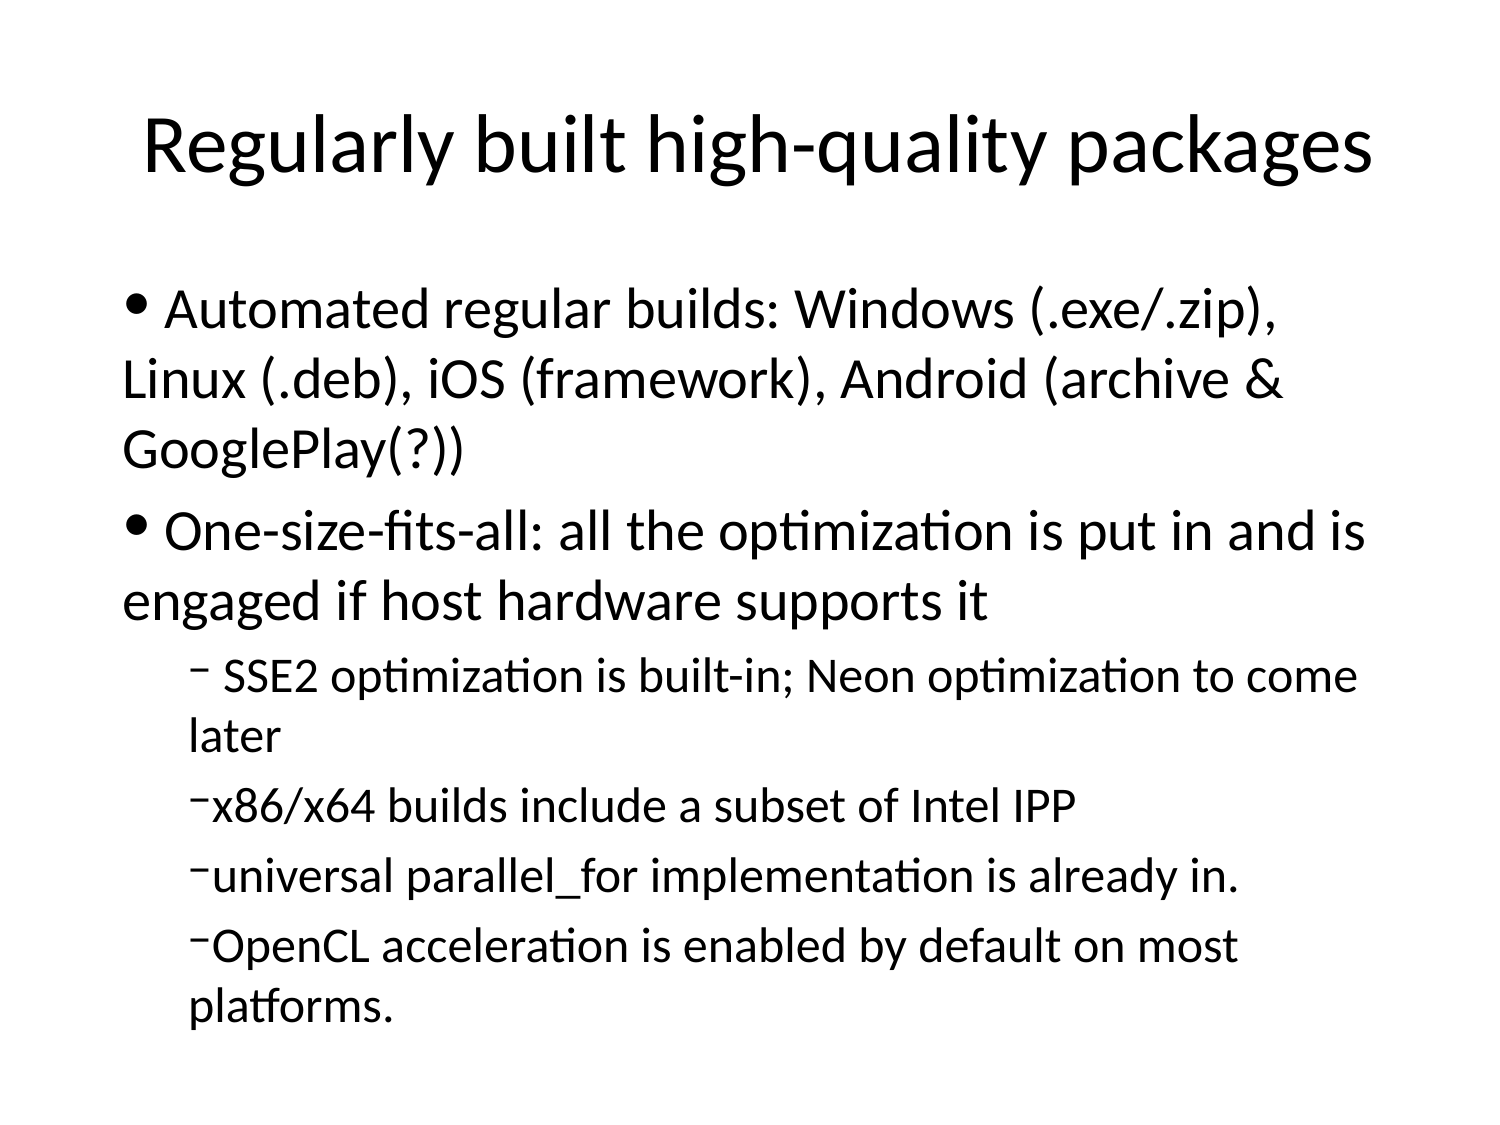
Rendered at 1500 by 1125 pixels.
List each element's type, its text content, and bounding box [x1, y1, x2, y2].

list Automated regular builds: Windows (.exe/.zip), Linux (.deb), iOS (framework), Android (archive & GooglePlay(?)) One-size-fits-all: all the optimization is put in and is engaged if host hardware supports it SSE2 optimization is built-in; Neon optimization to come later x86/x64 builds include a subset of Intel IPP universal parallel_for implementation is already in. OpenCL acceleration is enabled by default on most platforms. [107, 263, 1410, 1058]
title Regularly built high-quality packages [66, 73, 1452, 204]
